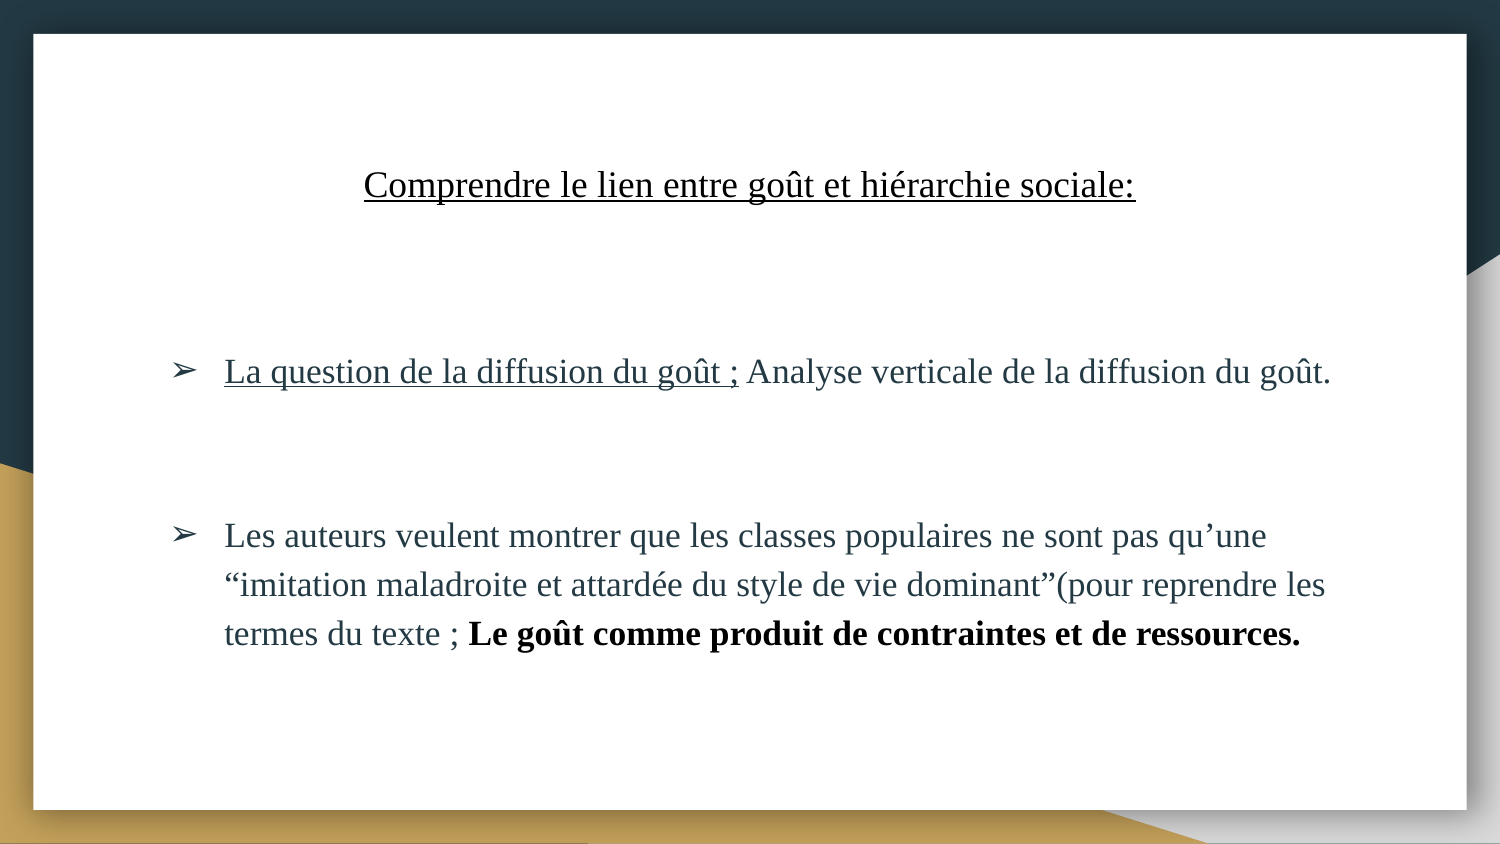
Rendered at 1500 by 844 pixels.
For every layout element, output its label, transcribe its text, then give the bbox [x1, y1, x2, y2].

title Comprendre le lien entre goût et hiérarchie sociale: [134, 138, 1366, 296]
list La question de la diffusion du goût ; Analyse verticale de la diffusion du goût. Les auteurs veulent montrer que les classes populaires ne sont pas qu’une “imitation maladroite et attardée du style de vie dominant”(pour reprendre les termes du texte ; Le goût comme produit de contraintes et de ressources. [134, 326, 1366, 819]
